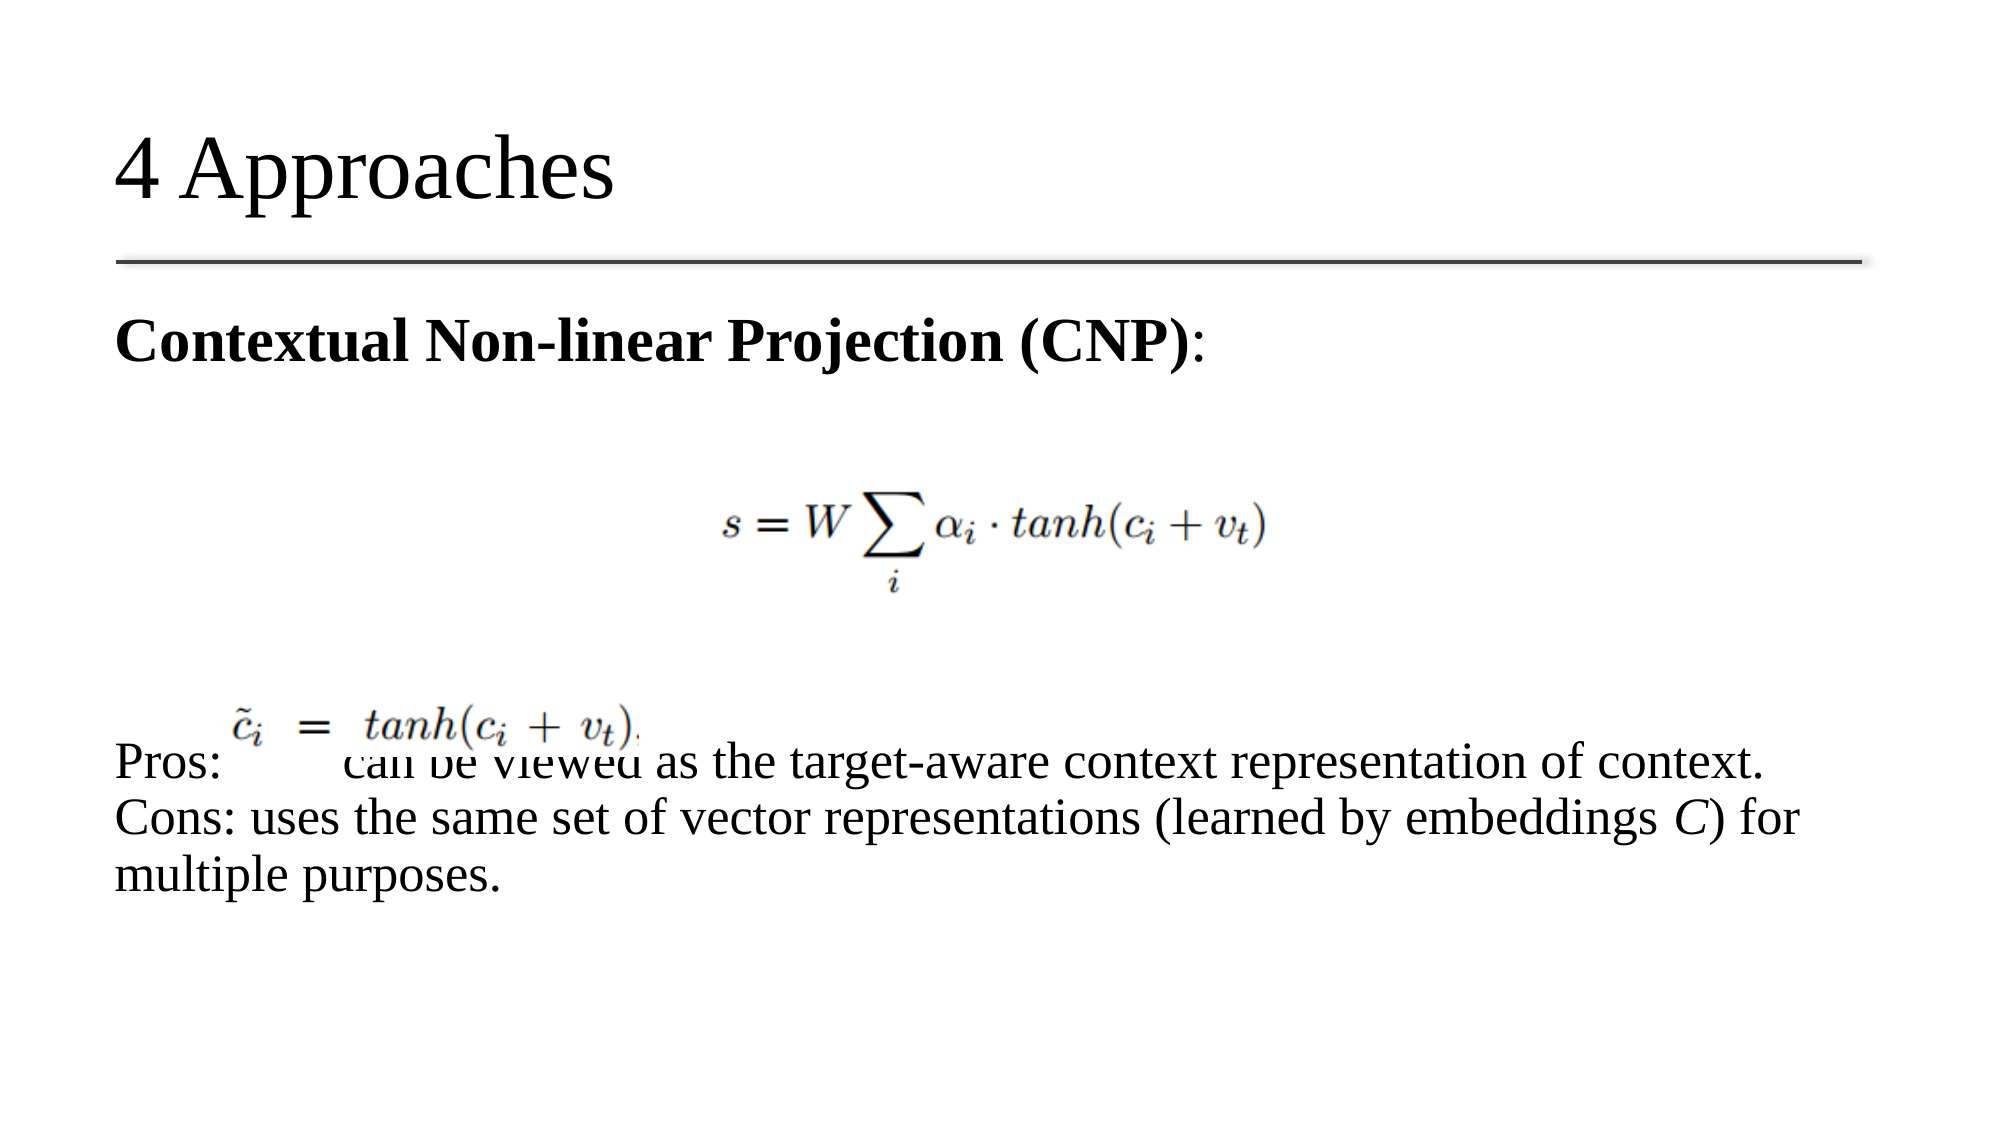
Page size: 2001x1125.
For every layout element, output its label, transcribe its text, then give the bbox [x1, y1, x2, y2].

picture [691, 455, 1309, 598]
title 4 Approaches [99, 59, 1863, 278]
list Contextual Non-linear Projection (CNP): Pros: can be viewed as the target-aware context representation of context. Cons: uses the same set of vector representations (learned by embeddings C) for multiple purposes. [99, 299, 1924, 1014]
picture [221, 692, 639, 757]
